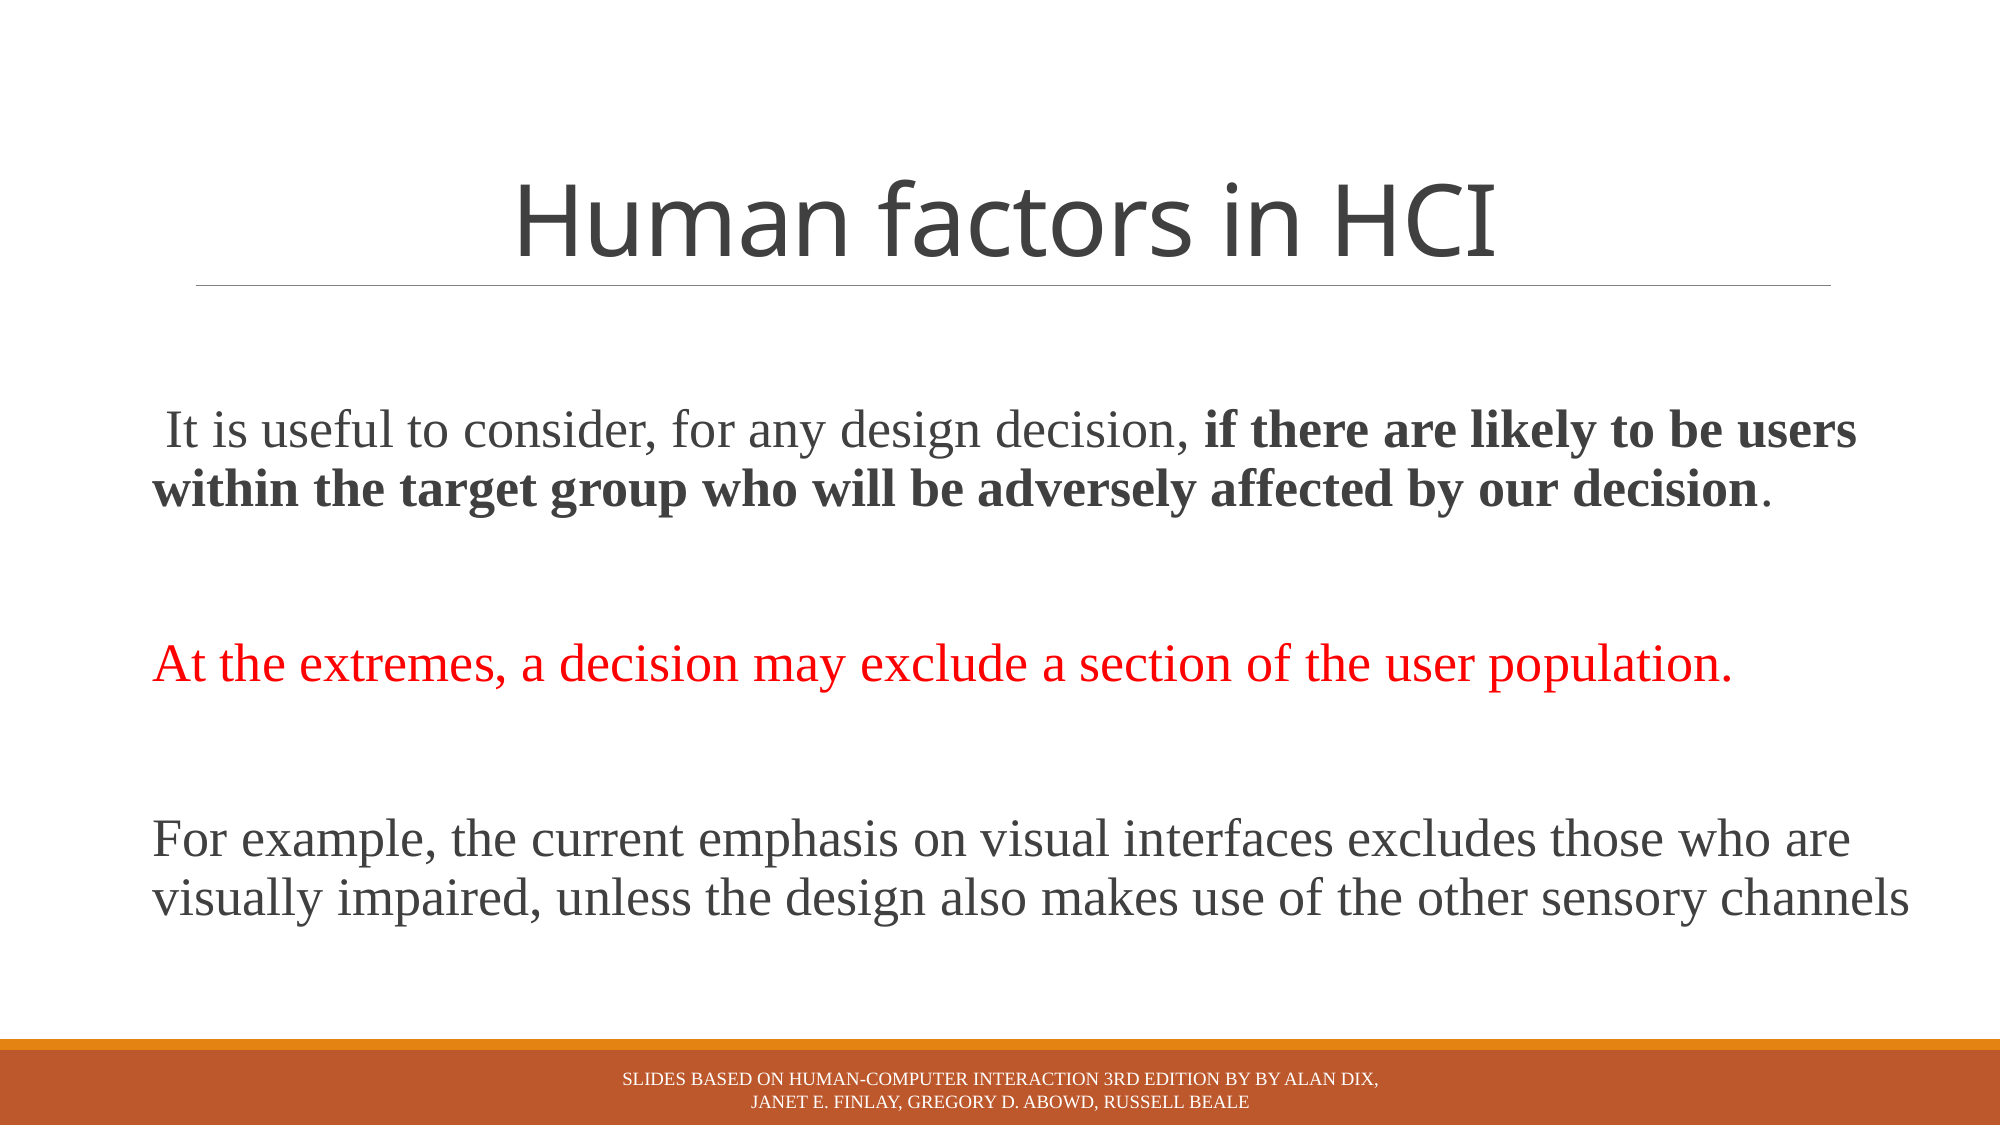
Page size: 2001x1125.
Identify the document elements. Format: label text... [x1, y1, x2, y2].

footer Slides based on Human-Computer Interaction 3rd Edition by by Alan Dix, Janet E. Finlay, Gregory D. Abowd, Russell Beale [604, 1059, 1396, 1120]
title Human factors in HCI [179, 47, 1830, 285]
list It is useful to consider, for any design decision, if there are likely to be users within the target group who will be adversely affected by our decision. At the extremes, a decision may exclude a section of the user population. For example, the current emphasis on visual interfaces excludes those who are visually impaired, unless the design also makes use of the other sensory channels [137, 299, 1933, 1014]
